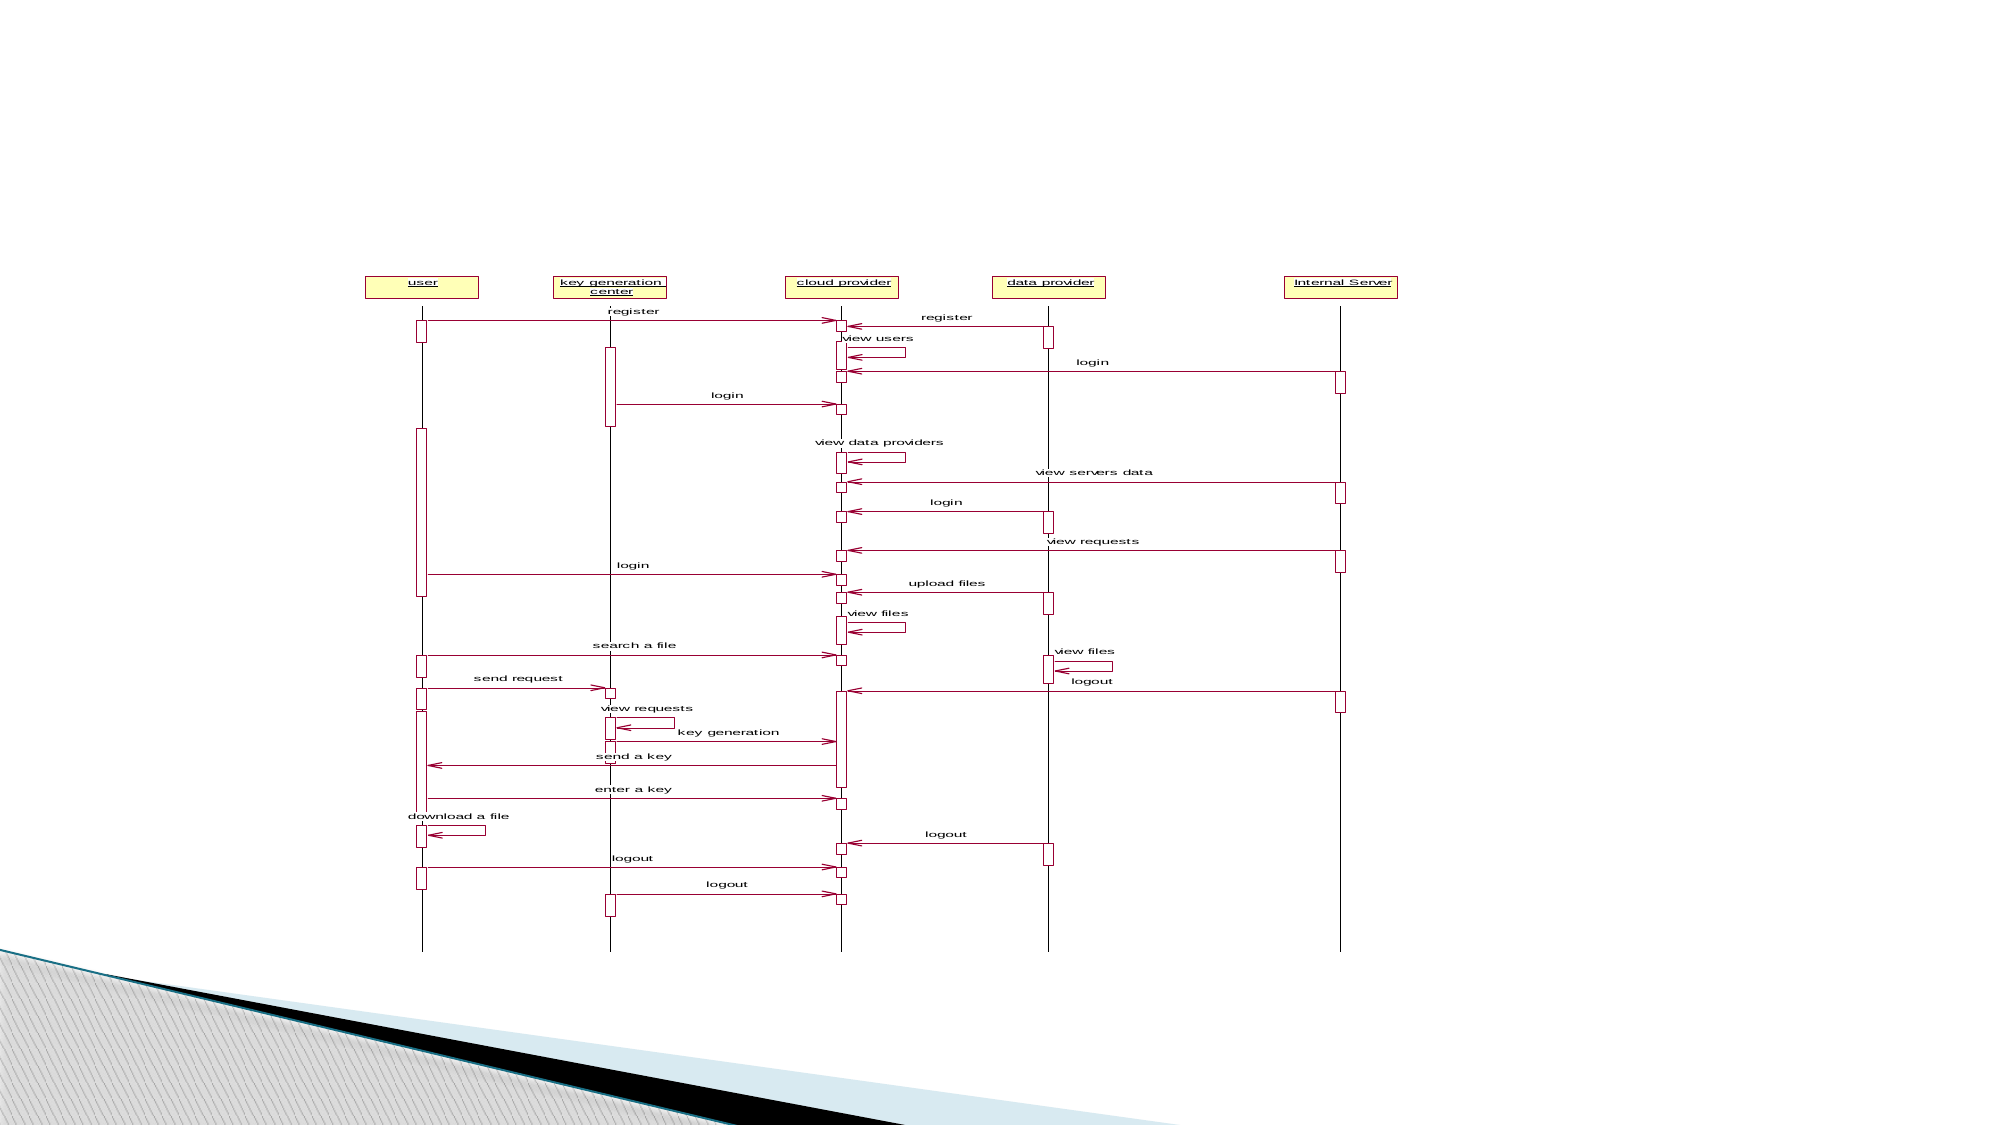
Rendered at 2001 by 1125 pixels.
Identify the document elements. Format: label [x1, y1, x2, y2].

list [313, 242, 1451, 986]
